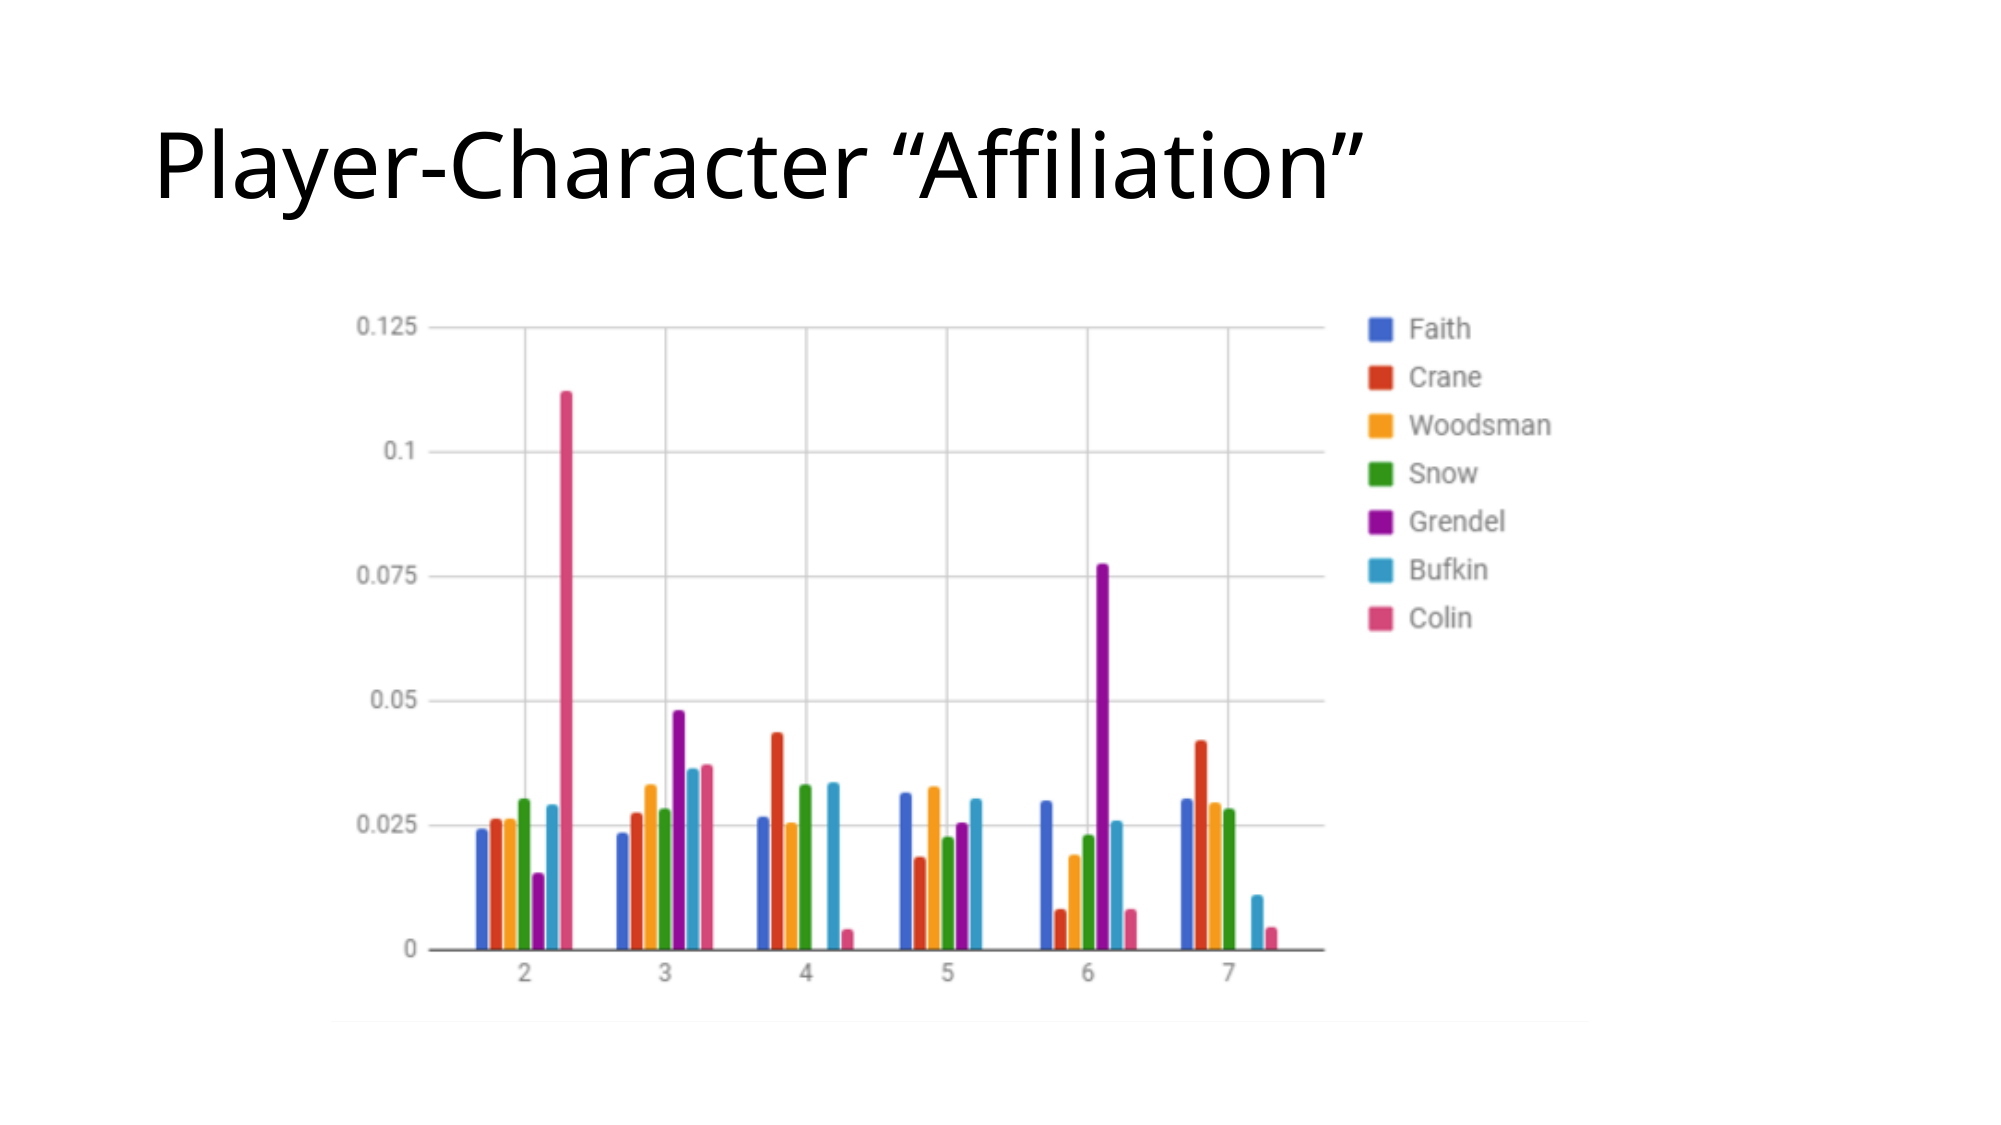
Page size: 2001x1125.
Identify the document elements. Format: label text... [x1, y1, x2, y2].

picture [331, 277, 1625, 1022]
title Player-Character “Affiliation” [137, 59, 1863, 278]
